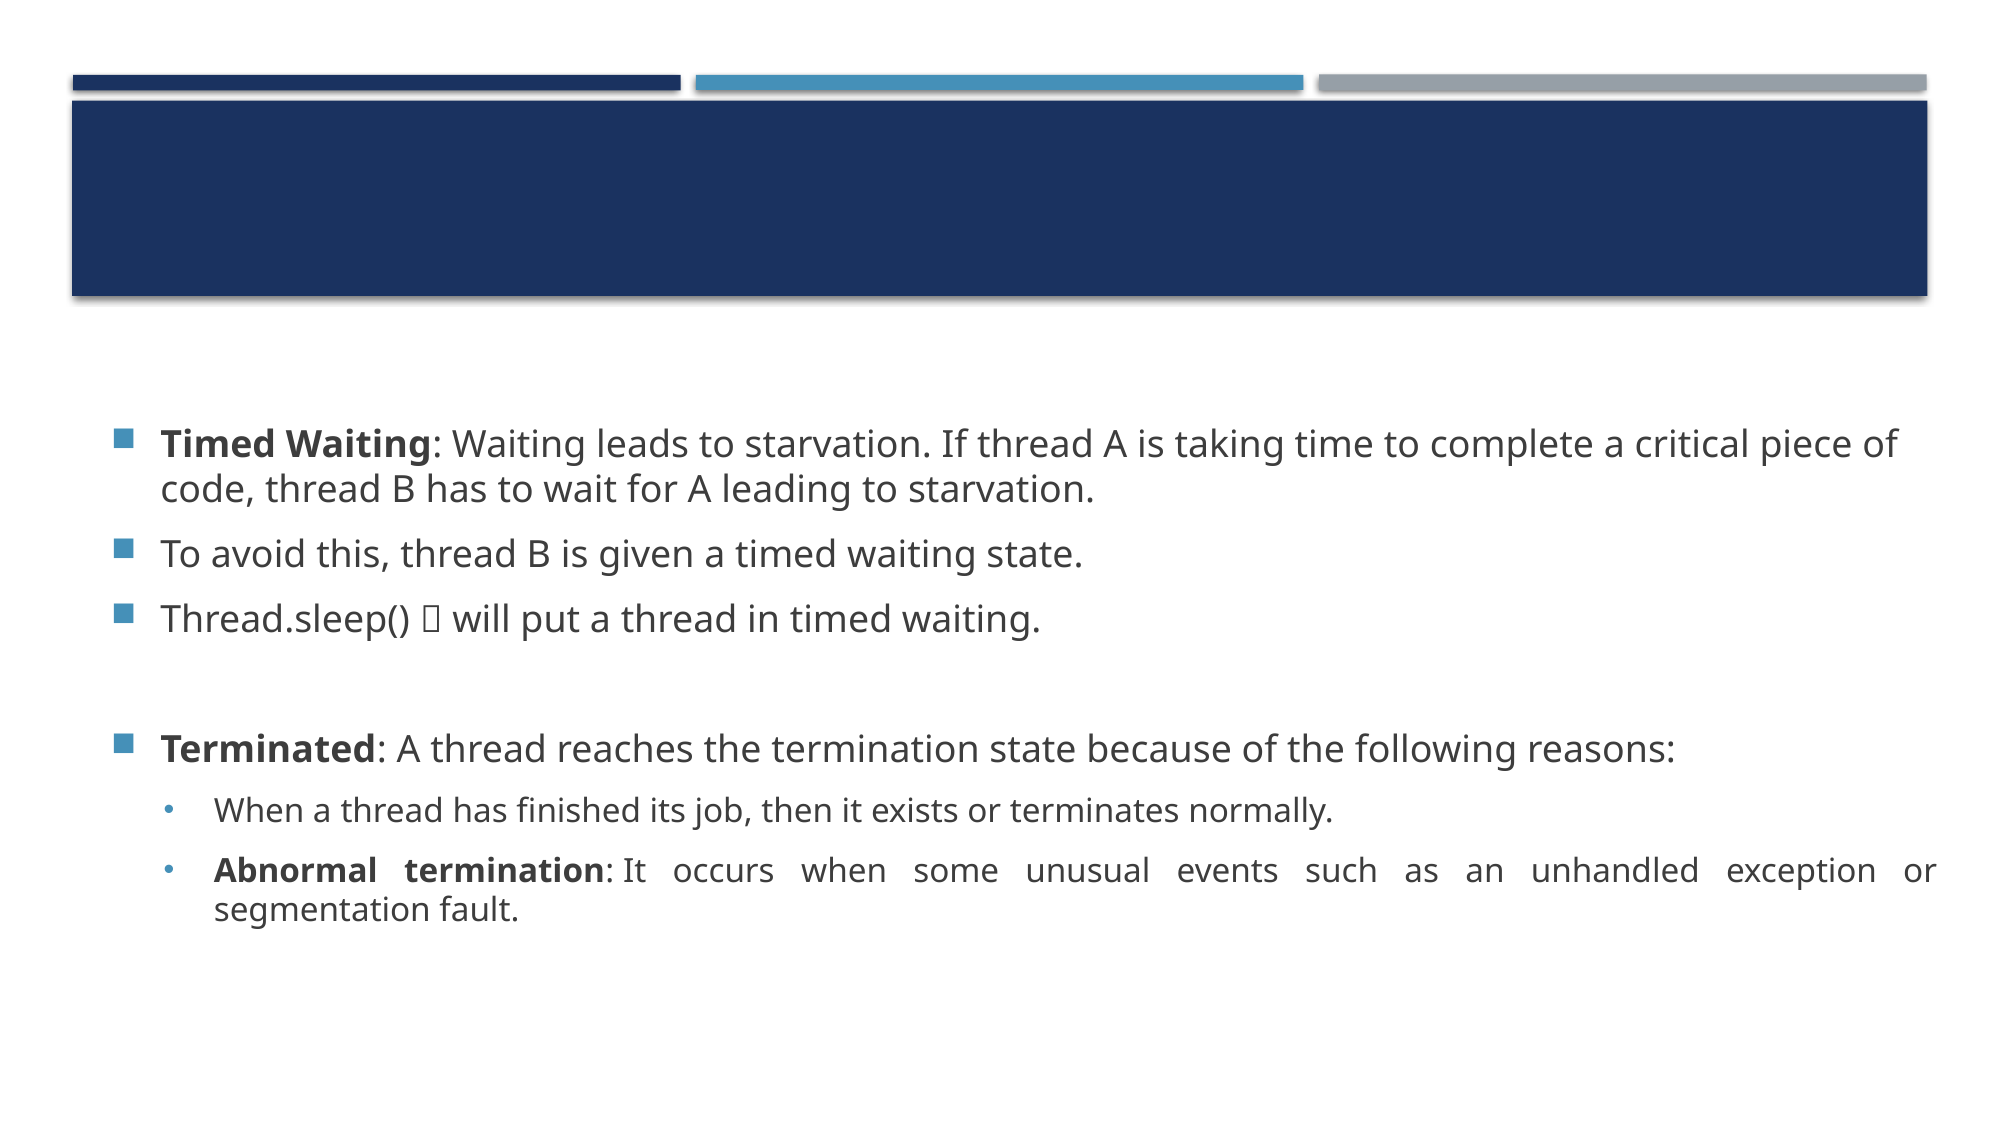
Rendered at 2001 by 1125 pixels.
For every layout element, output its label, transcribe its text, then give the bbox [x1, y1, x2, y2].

list Timed Waiting: Waiting leads to starvation. If thread A is taking time to complete a critical piece of code, thread B has to wait for A leading to starvation. To avoid this, thread B is given a timed waiting state. Thread.sleep()  will put a thread in timed waiting. Terminated: A thread reaches the termination state because of the following reasons: When a thread has finished its job, then it exists or terminates normally. Abnormal termination: It occurs when some unusual events such as an unhandled exception or segmentation fault. [95, 357, 1955, 1057]
